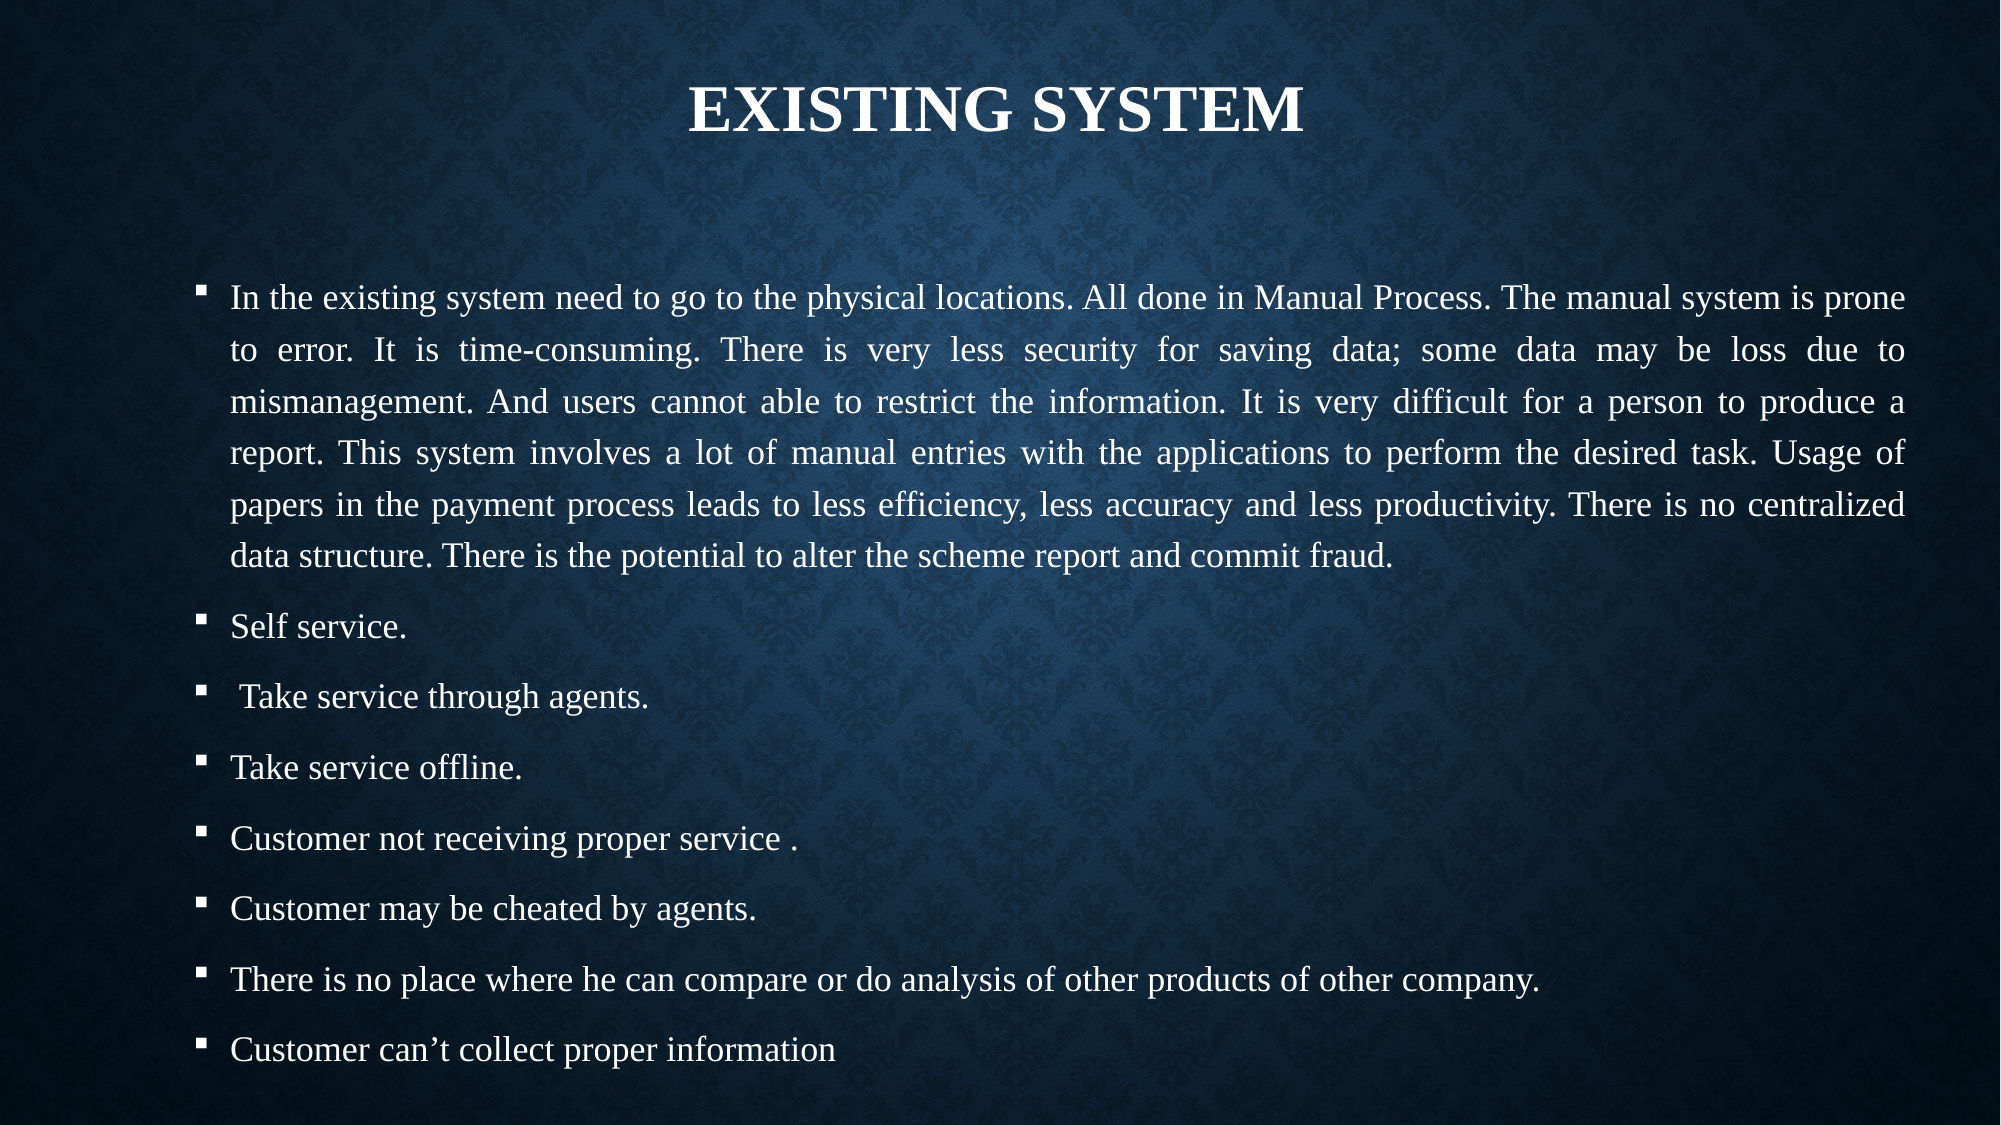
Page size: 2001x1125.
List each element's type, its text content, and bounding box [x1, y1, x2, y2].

title EXISTING SYSTEM [123, 46, 1888, 174]
list In the existing system need to go to the physical locations. All done in Manual Process. The manual system is prone to error. It is time-consuming. There is very less security for saving data; some data may be loss due to mismanagement. And users cannot able to restrict the information. It is very difficult for a person to produce a report. This system involves a lot of manual entries with the applications to perform the desired task. Usage of papers in the payment process leads to less efficiency, less accuracy and less productivity. There is no centralized data structure. There is the potential to alter the scheme report and commit fraud. Self service. Take service through agents. Take service offline. Customer not receiving proper service . Customer may be cheated by agents. There is no place where he can compare or do analysis of other products of other company. Customer can’t collect proper information [178, 257, 1925, 1079]
